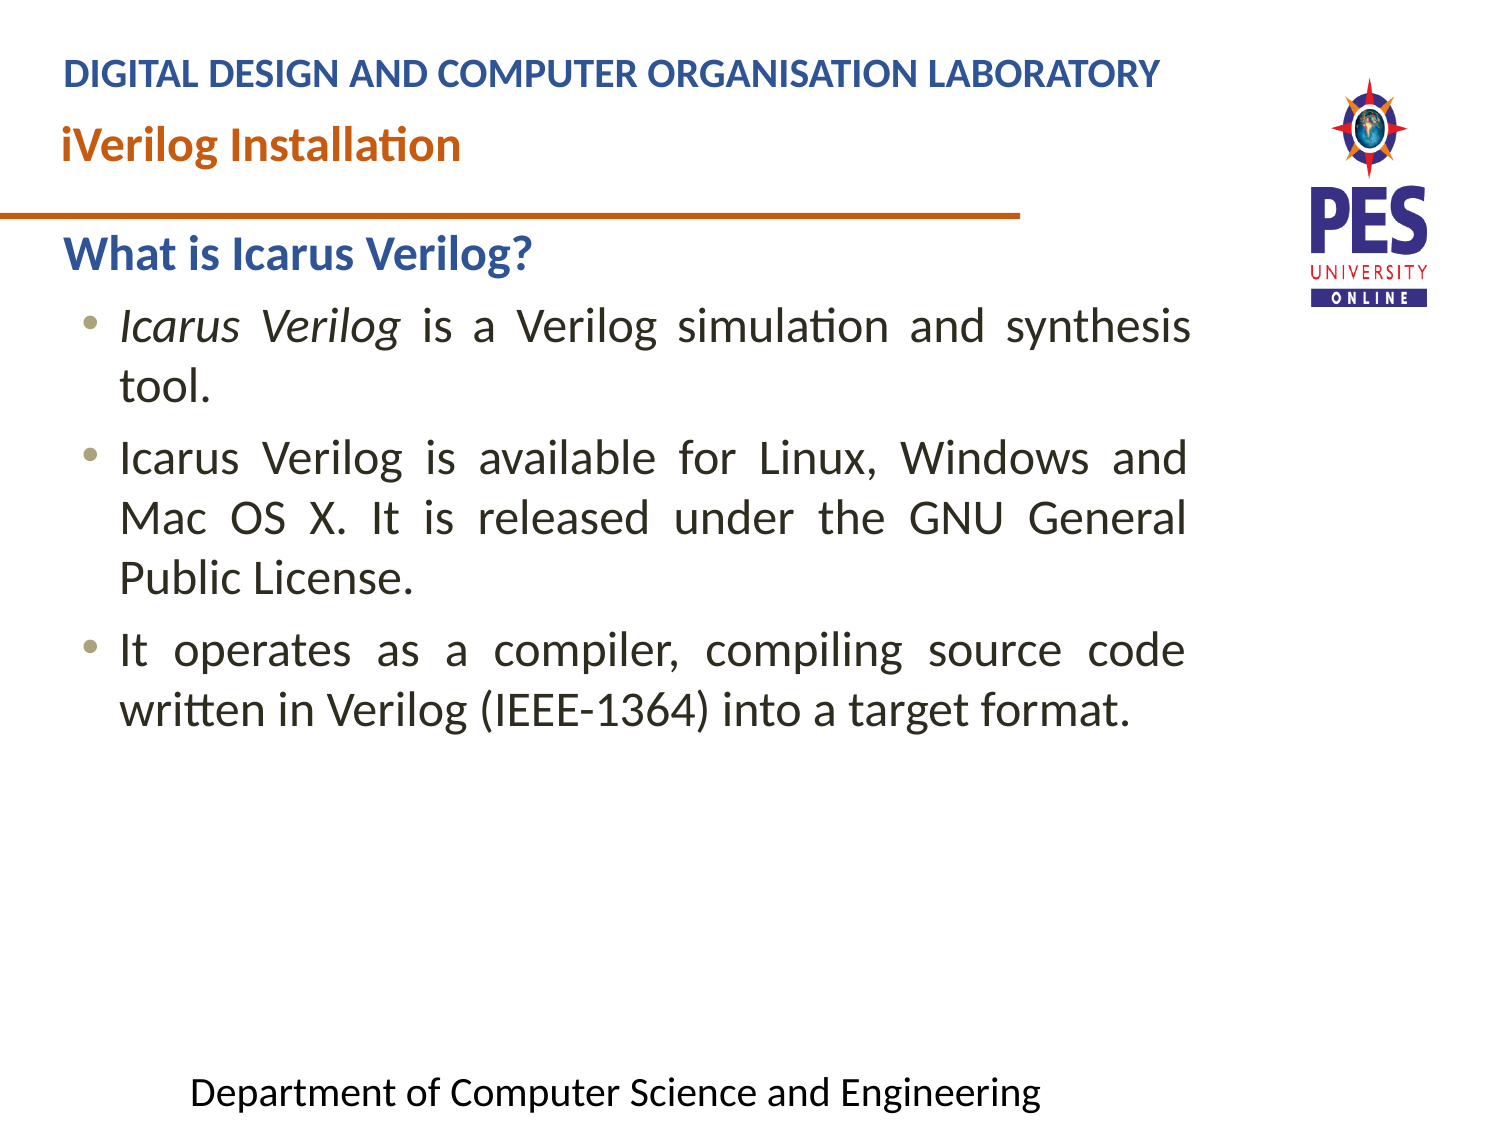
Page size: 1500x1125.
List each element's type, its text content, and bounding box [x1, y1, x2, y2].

text_box DIGITAL DESIGN AND COMPUTER ORGANISATION LABORATORY [61, 43, 1170, 97]
text_box [0, 212, 61, 220]
text_box Department of Computer Science and Engineering [188, 1063, 1043, 1116]
text_box What is Icarus Verilog? Icarus Verilog is a Verilog simulation and synthesis tool. Icarus Verilog is available for Linux, Windows and Mac OS X. It is released under the GNU General Public License. It operates as a compiler, compiling source code written in Verilog (IEEE-1364) into a target format. [61, 206, 1213, 737]
picture [1311, 76, 1427, 307]
title iVerilog Installation [58, 109, 465, 212]
